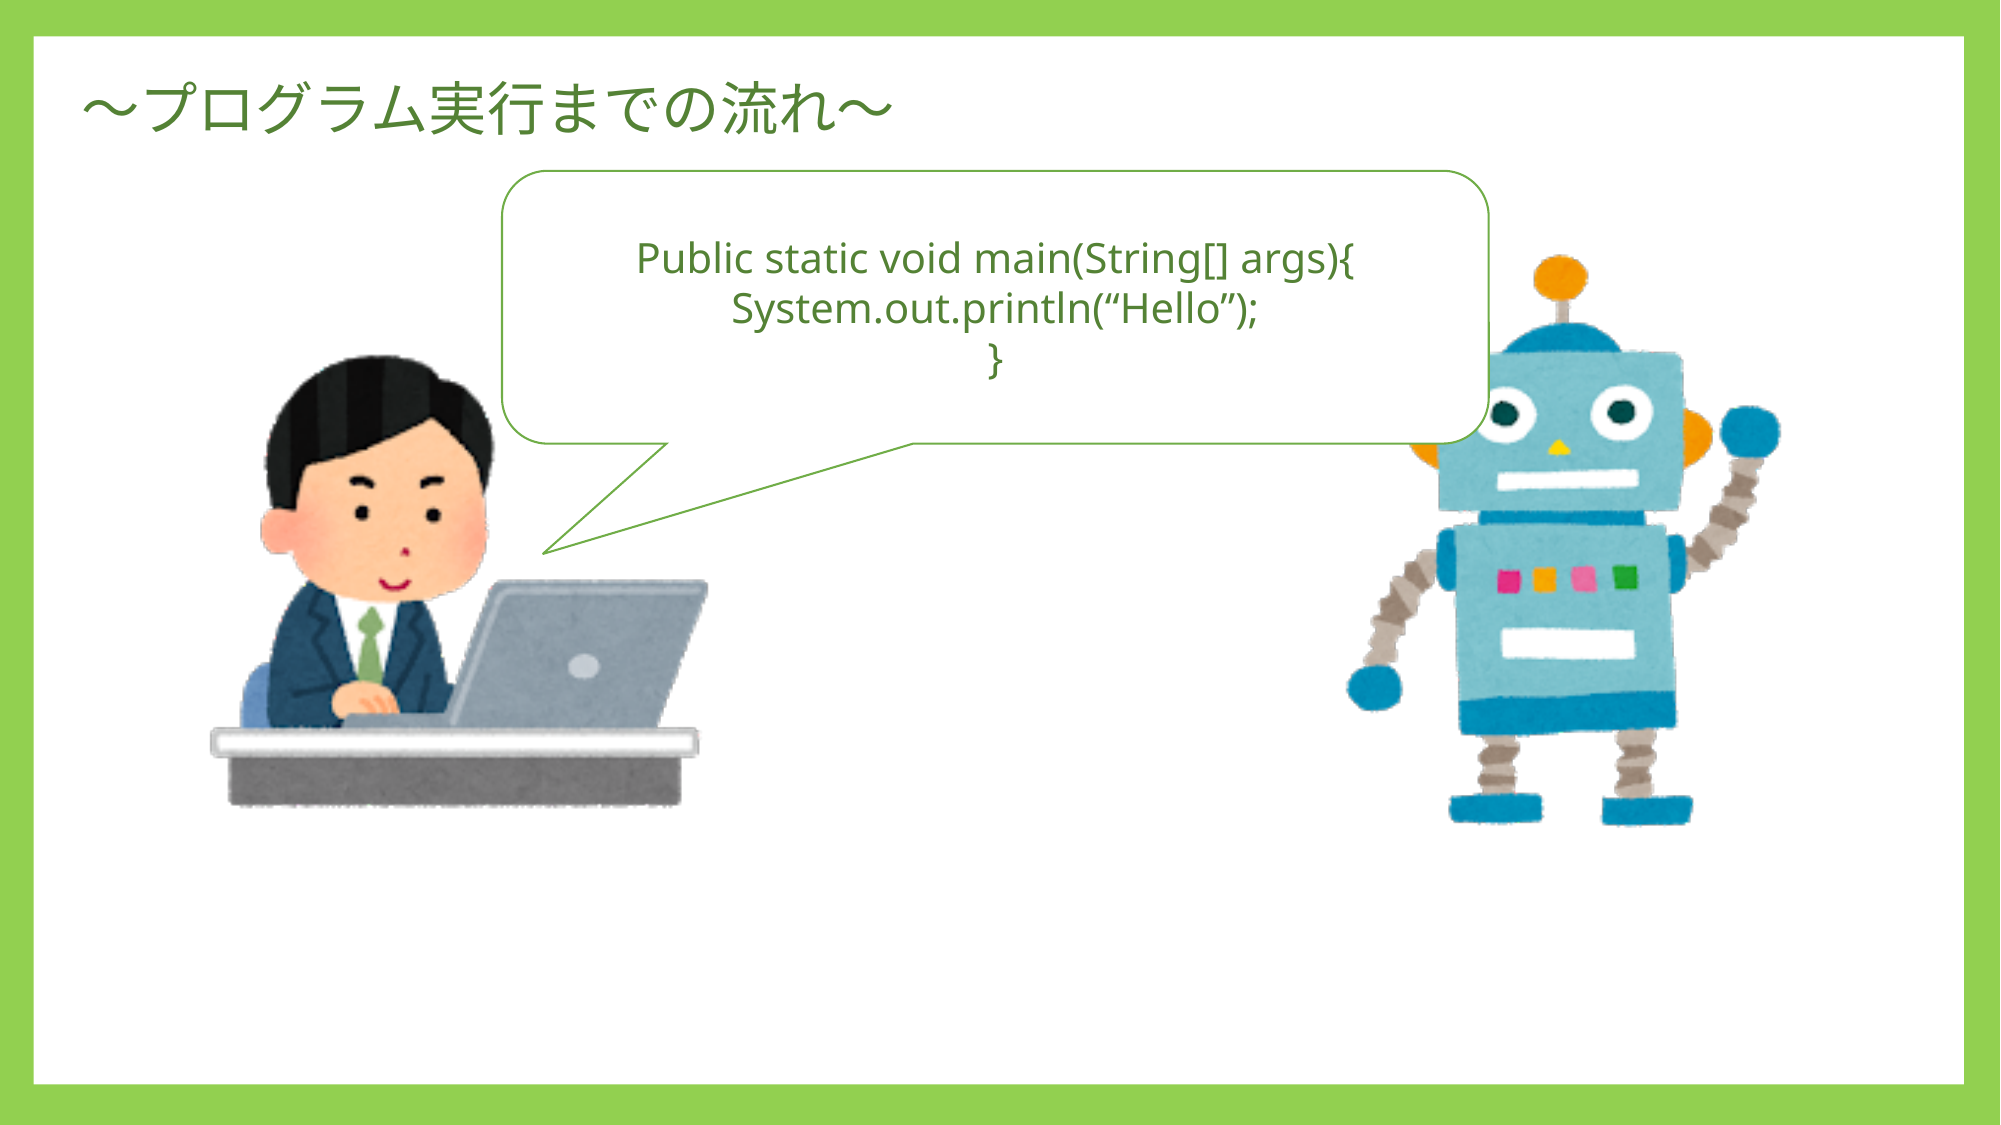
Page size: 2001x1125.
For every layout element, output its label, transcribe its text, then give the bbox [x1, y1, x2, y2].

text_box Public static void main(String[] args){ System.out.println(“Hello”); } [500, 169, 1490, 500]
text_box ～プログラム実行までの流れ～ [66, 64, 910, 150]
picture [197, 318, 729, 850]
picture [1313, 241, 1813, 850]
